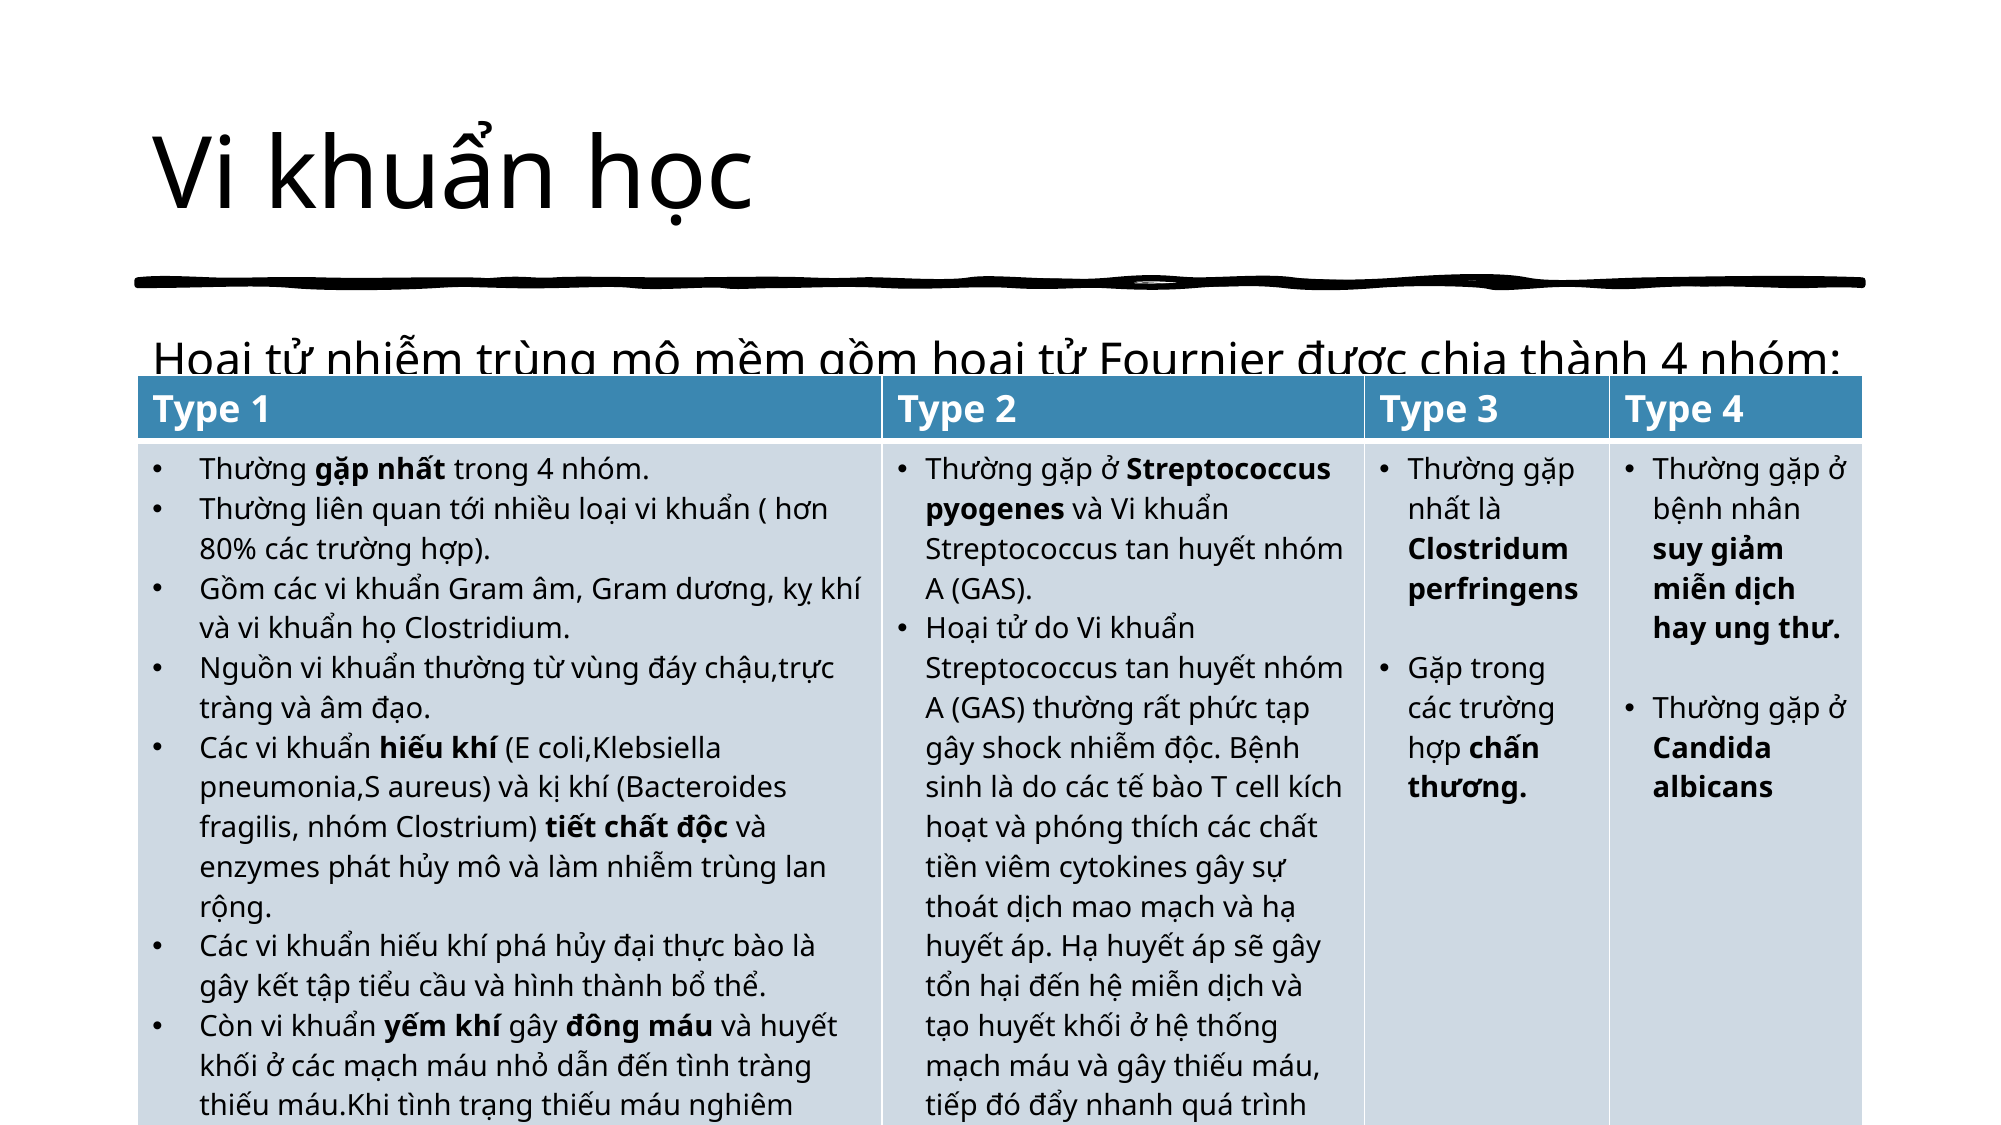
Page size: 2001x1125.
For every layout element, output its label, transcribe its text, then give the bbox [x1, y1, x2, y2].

list Hoại tử nhiễm trùng mô mềm gồm hoại tử Fournier được chia thành 4 nhóm: [137, 316, 1863, 374]
table_header Type 3 [1365, 376, 1609, 438]
table_header Type 2 [883, 376, 1364, 438]
table_cell Thường gặp ở bệnh nhân suy giảm miễn dịch hay ung thư. Thường gặp ở Candida albicans [1610, 444, 1862, 1125]
table_cell Thường gặp nhất là Clostridum perfringens Gặp trong các trường hợp chấn thương. [1365, 444, 1609, 1125]
table_header Type 4 [1610, 376, 1862, 438]
table_header Type 1 [138, 376, 881, 438]
title Vi khuẩn học [137, 59, 1863, 278]
table_cell Thường gặp ở Streptococcus pyogenes và Vi khuẩn Streptococcus tan huyết nhóm A (GAS). Hoại tử do Vi khuẩn Streptococcus tan huyết nhóm A (GAS) thường rất phức tạp gây shock nhiễm độc. Bệnh sinh là do các tế bào T cell kích hoạt và phóng thích các chất tiền viêm cytokines gây sự thoát dịch mao mạch và hạ huyết áp. Hạ huyết áp sẽ gây tổn hại đến hệ miễn dịch và tạo huyết khối ở hệ thống mạch máu và gây thiếu máu, tiếp đó đẩy nhanh quá trình hoại tử. [883, 444, 1364, 1125]
table_cell Thường gặp nhất trong 4 nhóm. Thường liên quan tới nhiều loại vi khuẩn ( hơn 80% các trường hợp). Gồm các vi khuẩn Gram âm, Gram dương, kỵ khí và vi khuẩn họ Clostridium. Nguồn vi khuẩn thường từ vùng đáy chậu,trực tràng và âm đạo. Các vi khuẩn hiếu khí (E coli,Klebsiella pneumonia,S aureus) và kị khí (Bacteroides fragilis, nhóm Clostrium) tiết chất độc và enzymes phát hủy mô và làm nhiễm trùng lan rộng. Các vi khuẩn hiếu khí phá hủy đại thực bào là gây kết tập tiểu cầu và hình thành bổ thể. Còn vi khuẩn yếm khí gây đông máu và huyết khối ở các mạch máu nhỏ dẫn đến tình tràng thiếu máu.Khi tình trạng thiếu máu nghiêm trọng và các mô bị nhiễm trùng thì sẽ dẫn đến hoại tử. [138, 444, 881, 1125]
